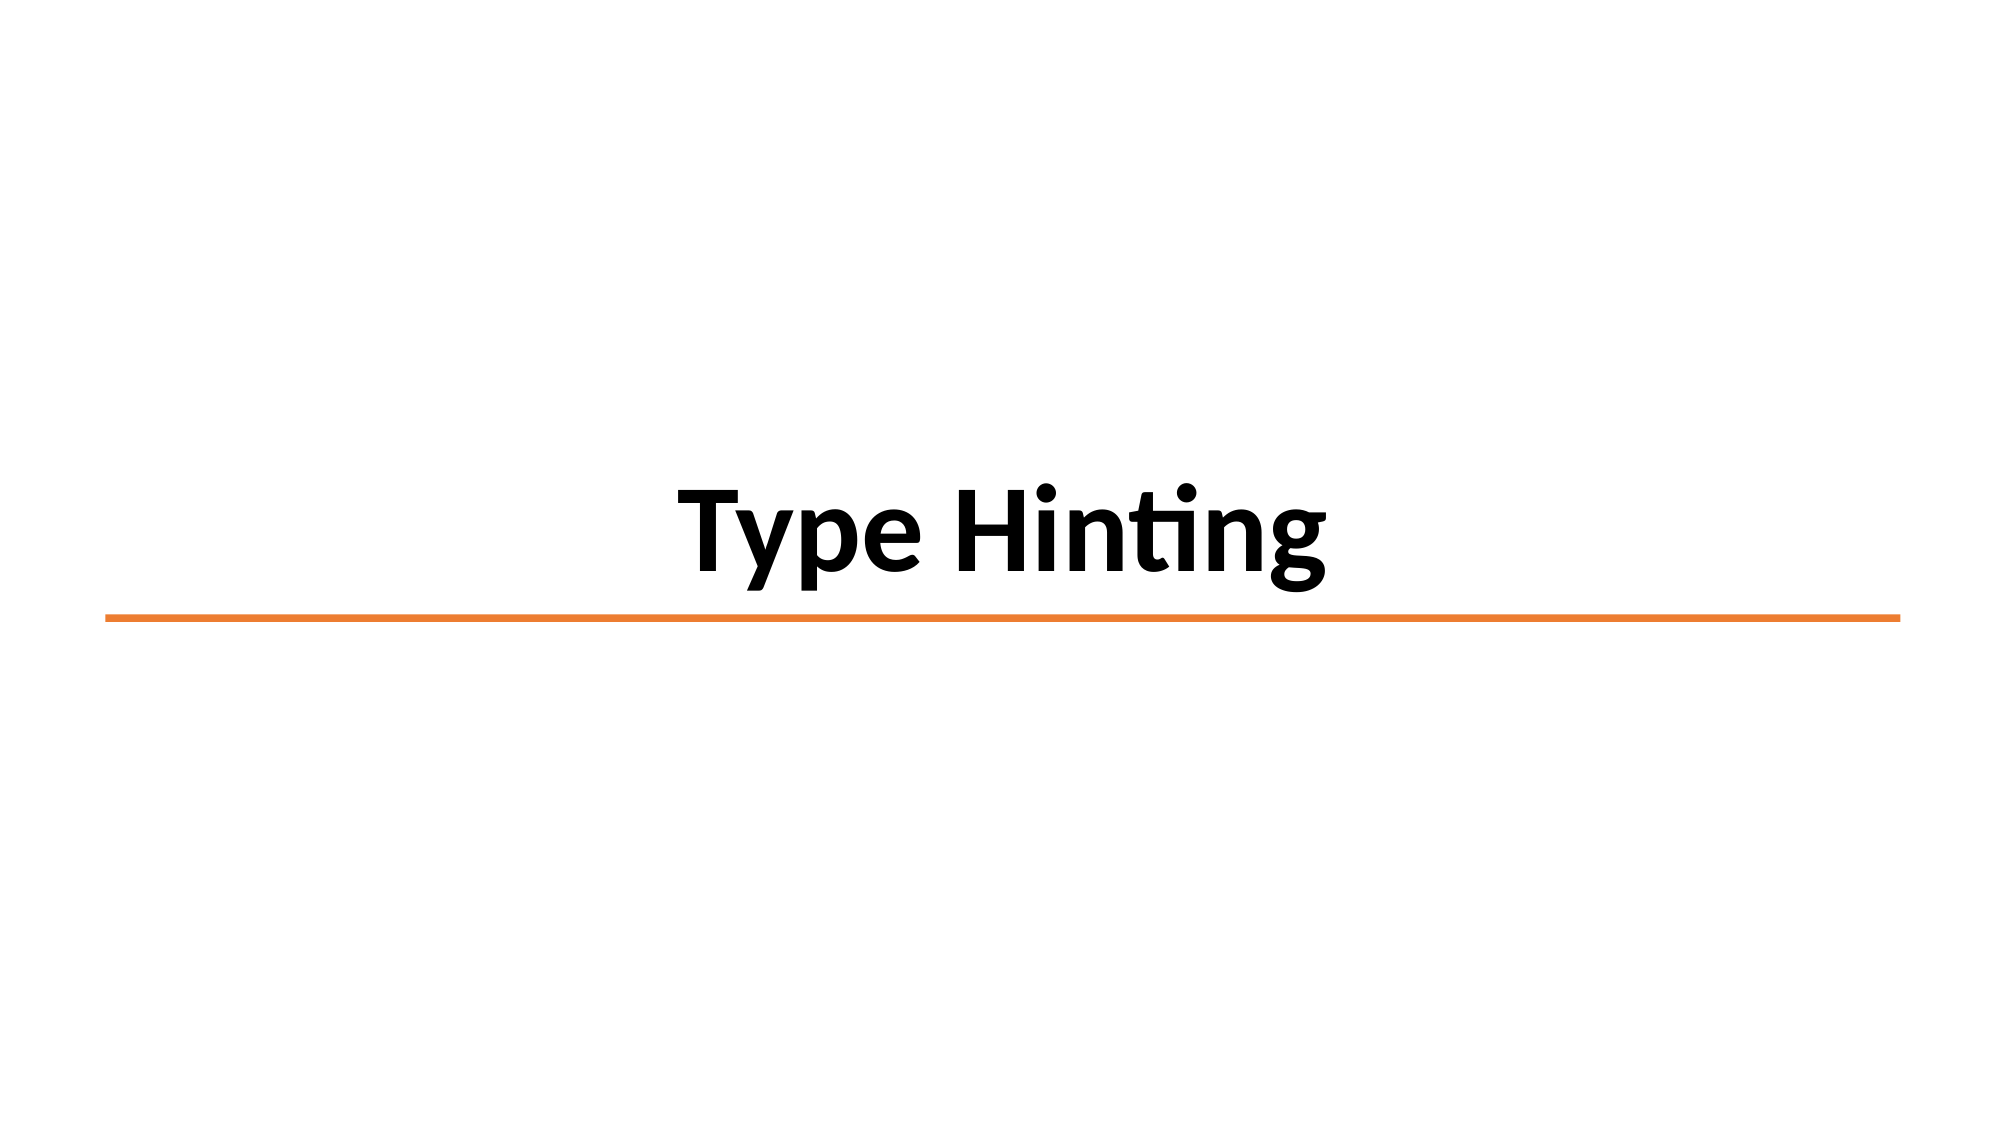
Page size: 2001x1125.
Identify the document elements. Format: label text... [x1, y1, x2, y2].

text_box Type Hinting [175, 427, 1831, 613]
text_box [104, 613, 1901, 623]
